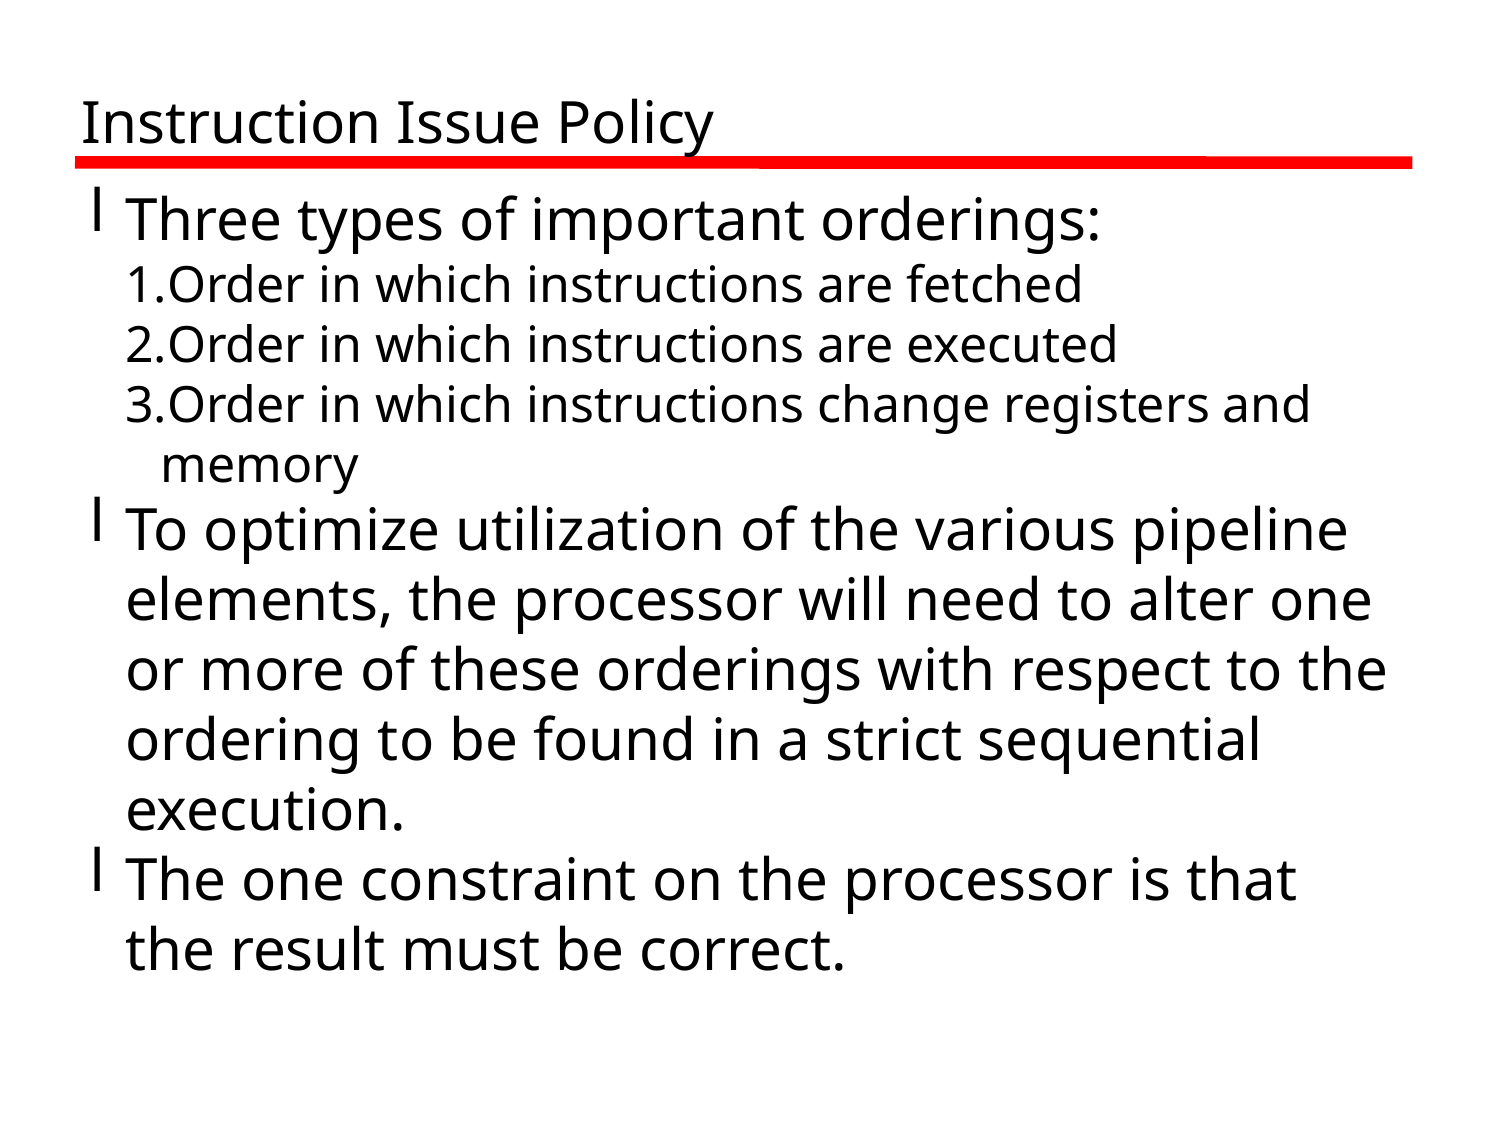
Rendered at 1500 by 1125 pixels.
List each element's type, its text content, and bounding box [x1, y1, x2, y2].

text_box Three types of important orderings: Order in which instructions are fetched Order in which instructions are executed Order in which instructions change registers and memory To optimize utilization of the various pipeline elements, the processor will need to alter one or more of these orderings with respect to the ordering to be found in a strict sequential execution. The one constraint on the processor is that the result must be correct. [75, 174, 1417, 1100]
text_box Instruction Issue Policy [66, 24, 1413, 163]
